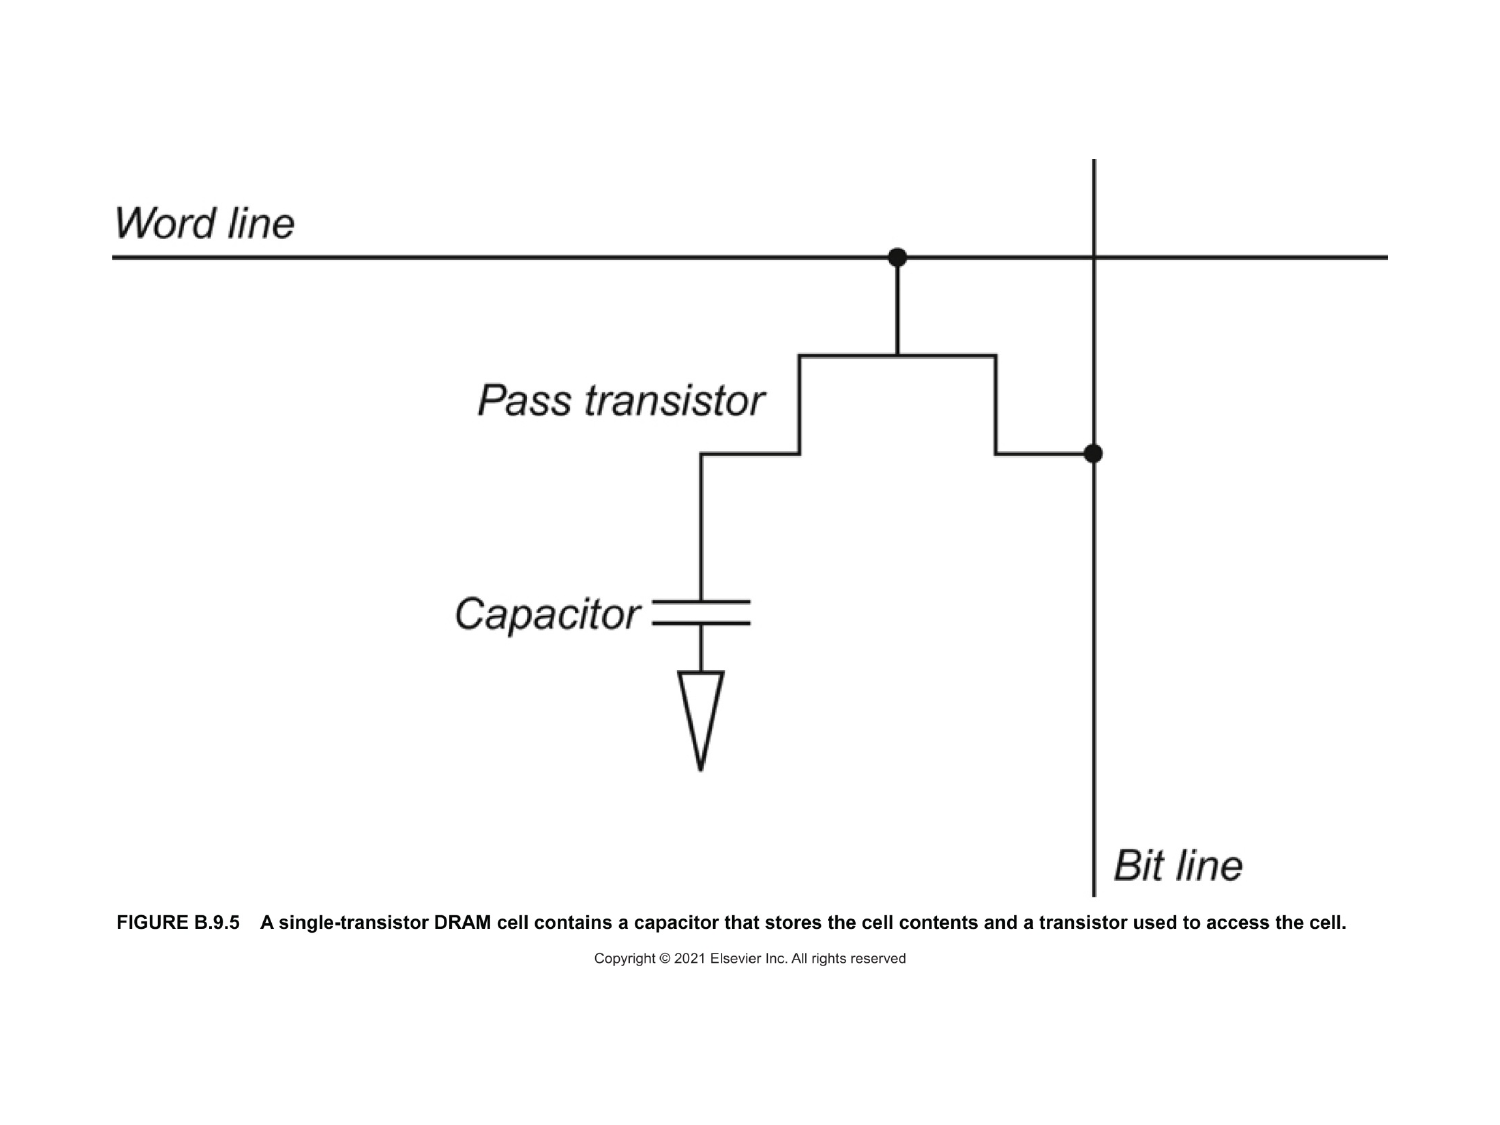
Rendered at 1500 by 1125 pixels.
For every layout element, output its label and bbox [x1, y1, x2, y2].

picture [112, 159, 1388, 966]
